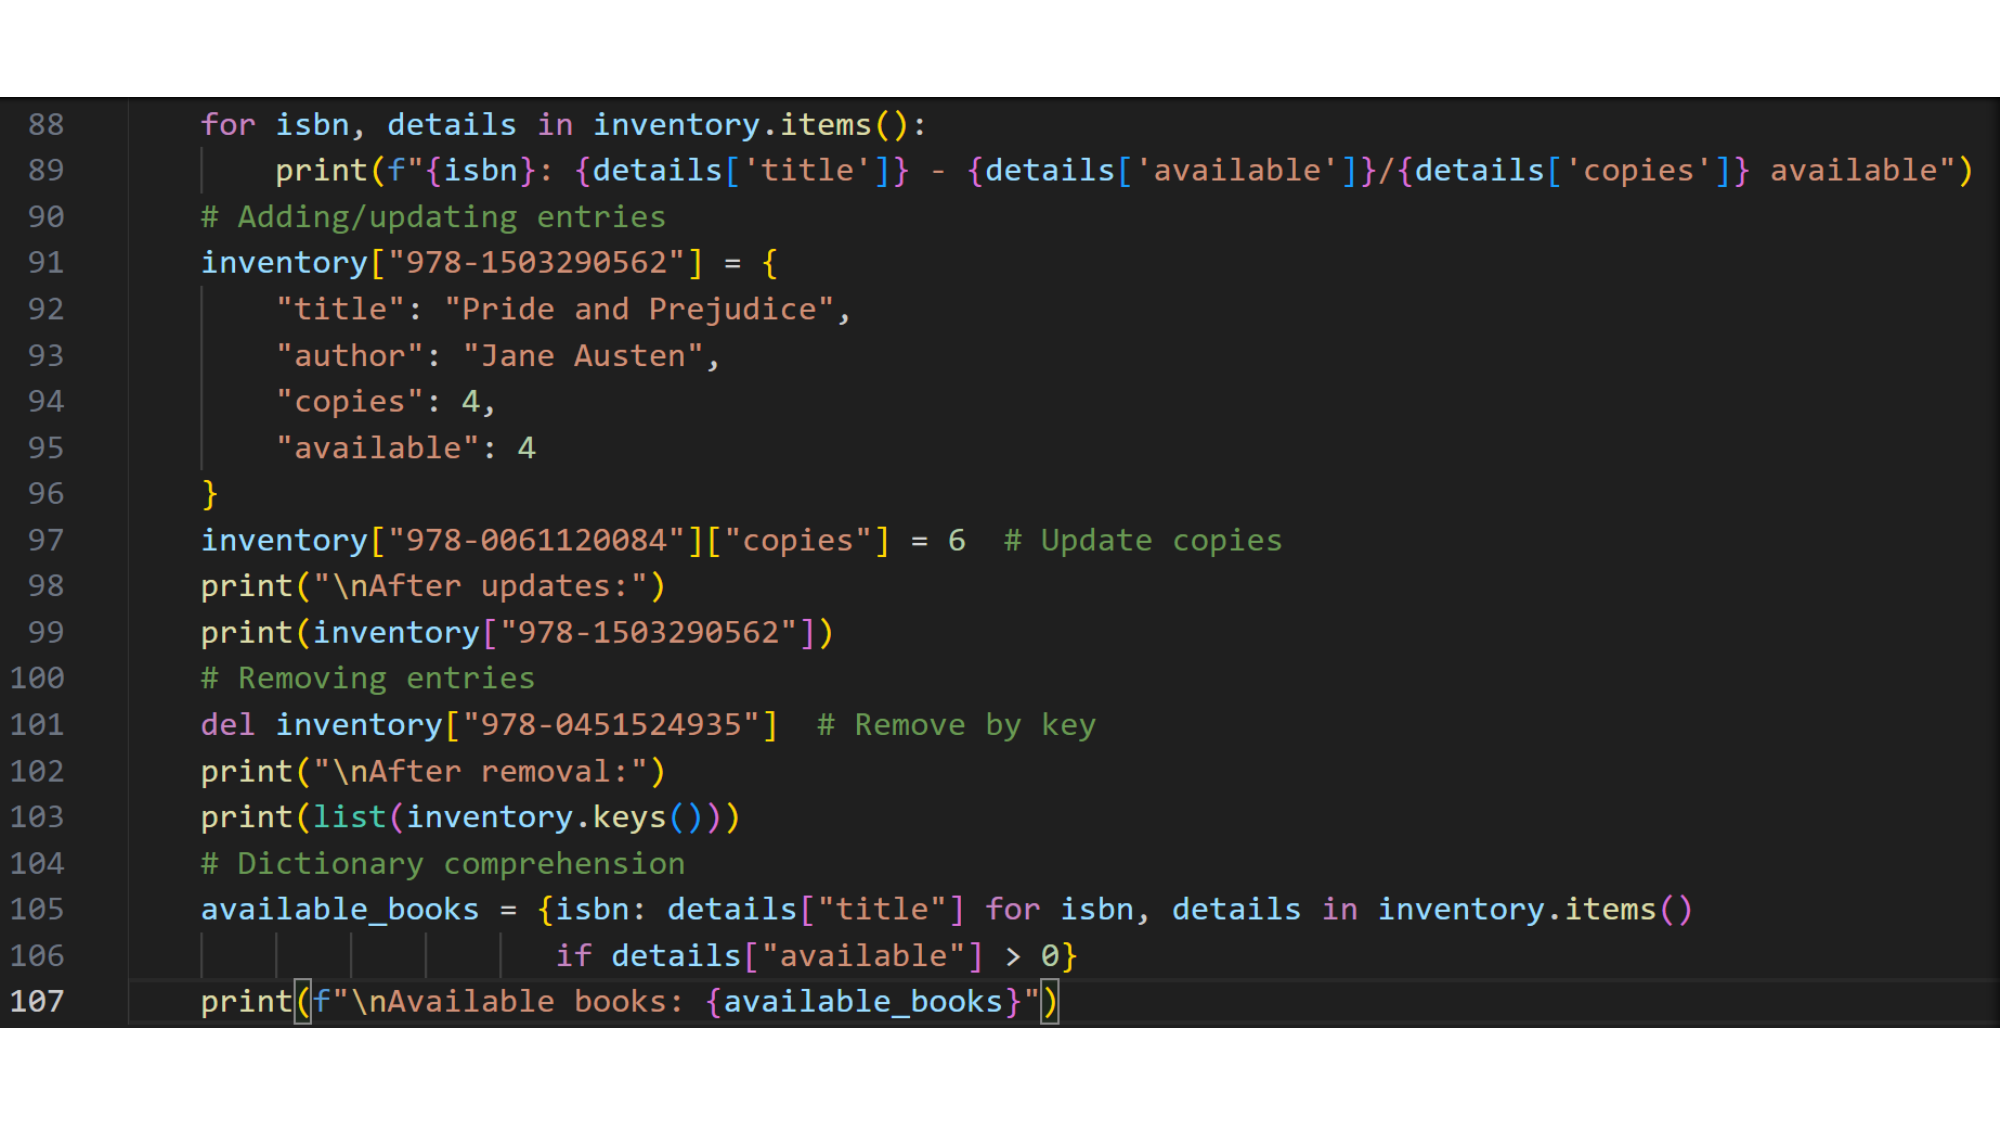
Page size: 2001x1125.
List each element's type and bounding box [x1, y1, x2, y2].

picture [0, 97, 2000, 1028]
